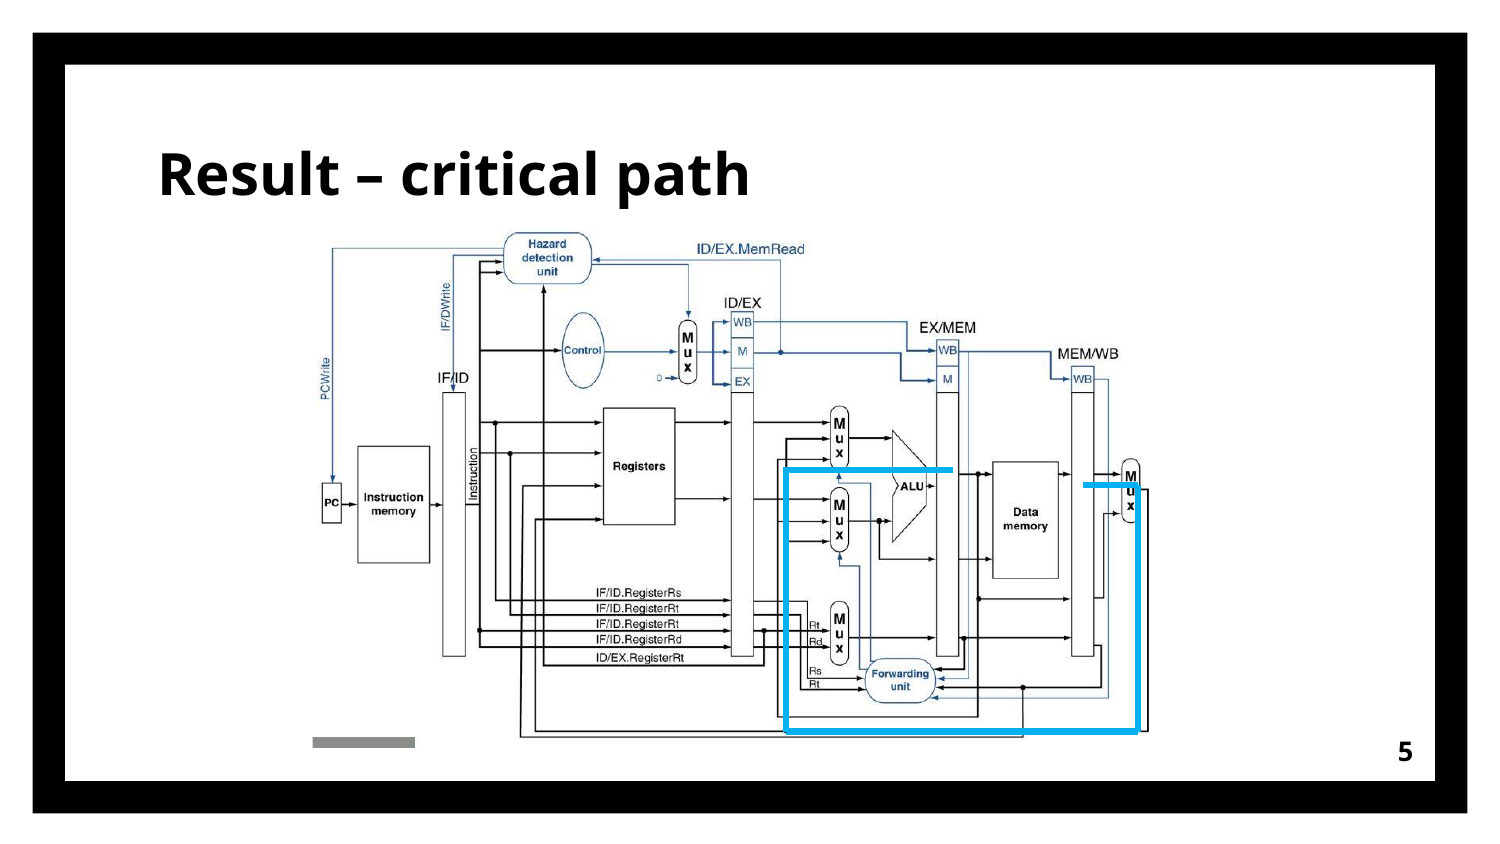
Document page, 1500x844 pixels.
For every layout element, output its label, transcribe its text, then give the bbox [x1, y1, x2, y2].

picture [312, 221, 1161, 749]
slide_number 5 [1338, 720, 1429, 786]
title Result – critical path [142, 103, 1331, 223]
